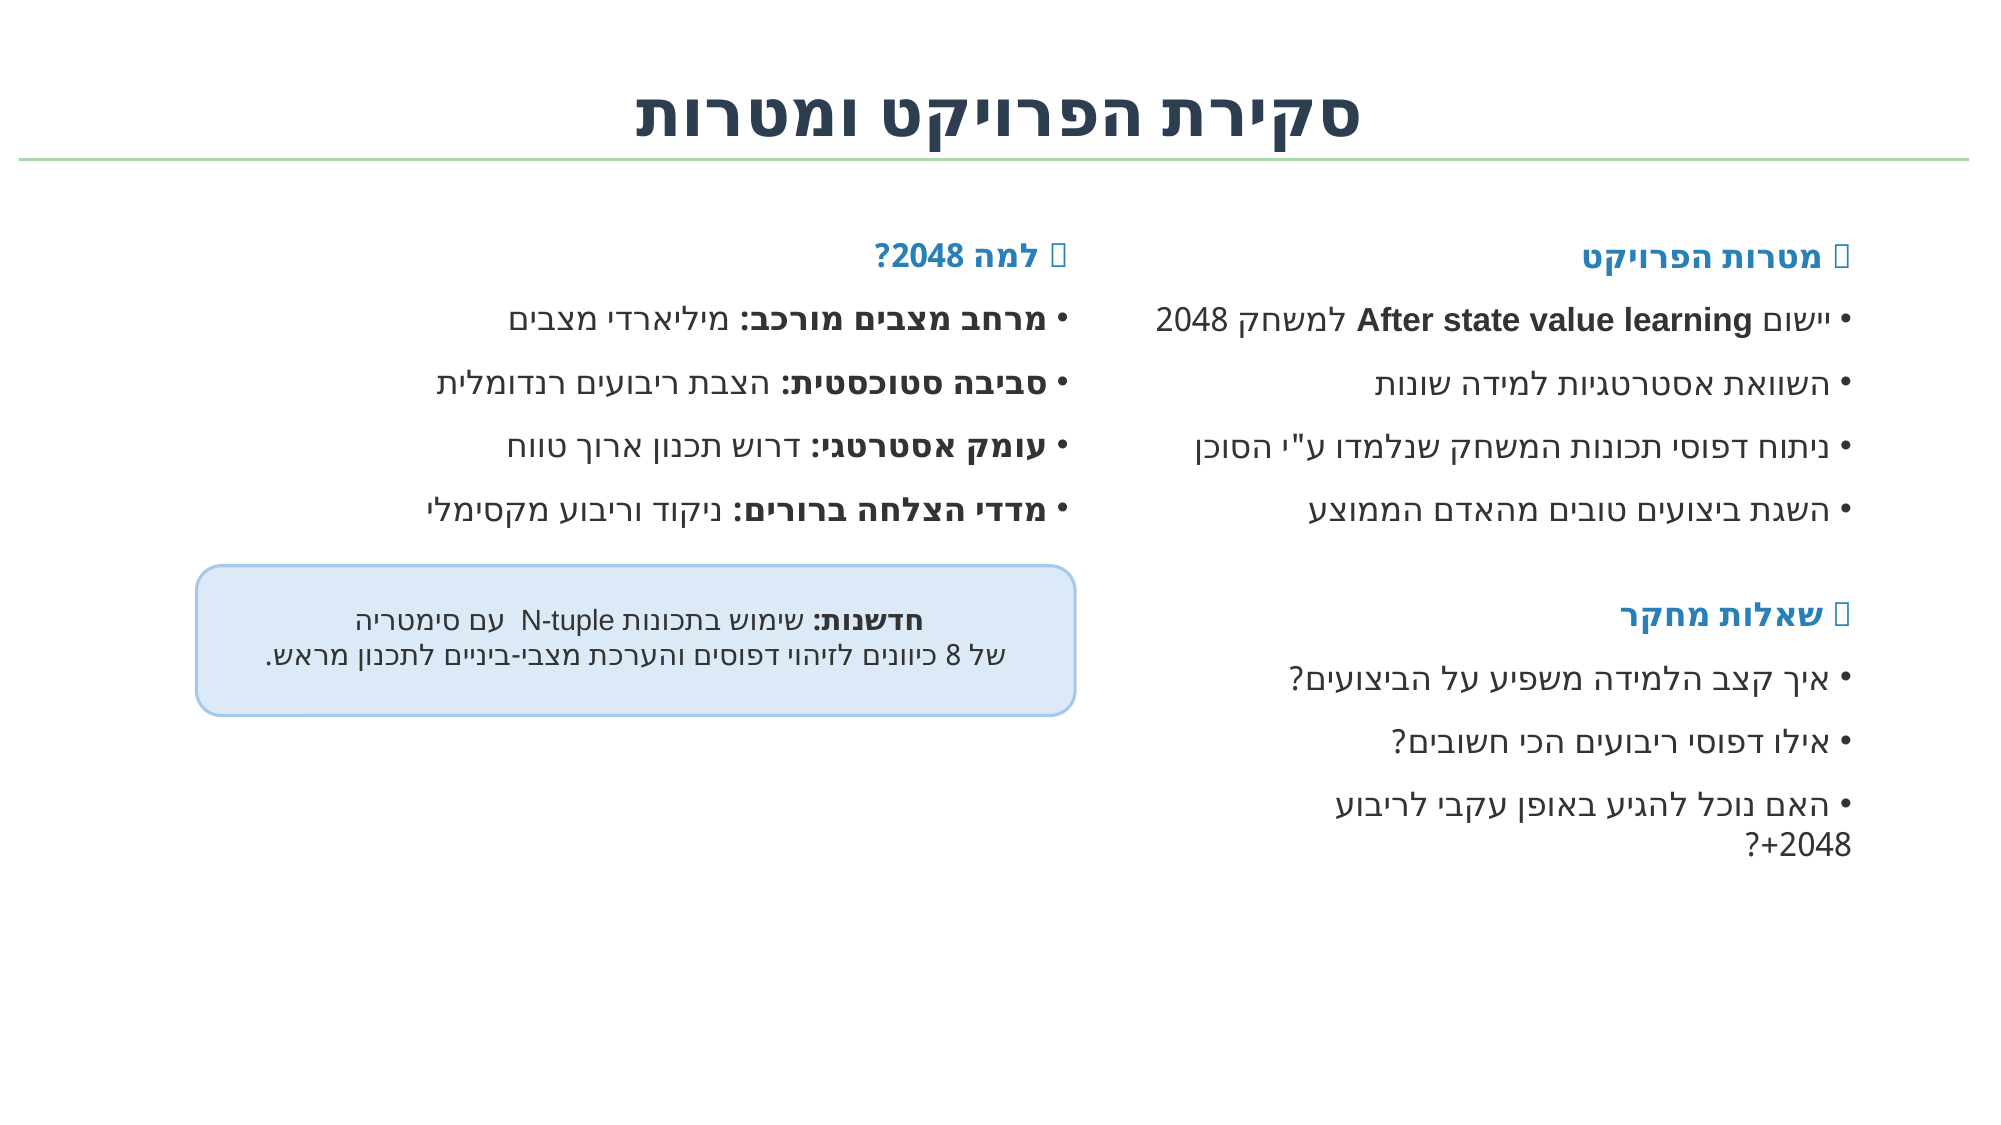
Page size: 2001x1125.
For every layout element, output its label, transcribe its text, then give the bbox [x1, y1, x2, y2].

text_box [19, 158, 1970, 162]
text_box 🎯 מטרות הפרויקט יישום After state value learning למשחק 2048 השוואת אסטרטגיות למידה שונות ניתוח דפוסי תכונות המשחק שנלמדו ע"י הסוכן השגת ביצועים טובים מהאדם הממוצע [1083, 227, 1867, 536]
text_box [194, 564, 1077, 718]
text_box 🎮 למה 2048? מרחב מצבים מורכב: מיליארדי מצבים סביבה סטוכסטית: הצבת ריבועים רנדומלית עומק אסטרטגי: דרוש תכנון ארוך טווח מדדי הצלחה ברורים: ניקוד וריבוע מקסימלי [349, 226, 1084, 535]
text_box חדשנות: שימוש בתכונות N-tuple עם סימטריה של 8 כיוונים לזיהוי דפוסים והערכת מצבי-ביניים לתכנון מראש. [202, 593, 1069, 679]
text_box 🔬 שאלות מחקר איך קצב הלמידה משפיע על הביצועים? אילו דפוסי ריבועים הכי חשובים? האם נוכל להגיע באופן עקבי לריבוע 2048+? [1227, 585, 1867, 871]
text_box סקירת הפרויקט ומטרות [569, 62, 1431, 158]
